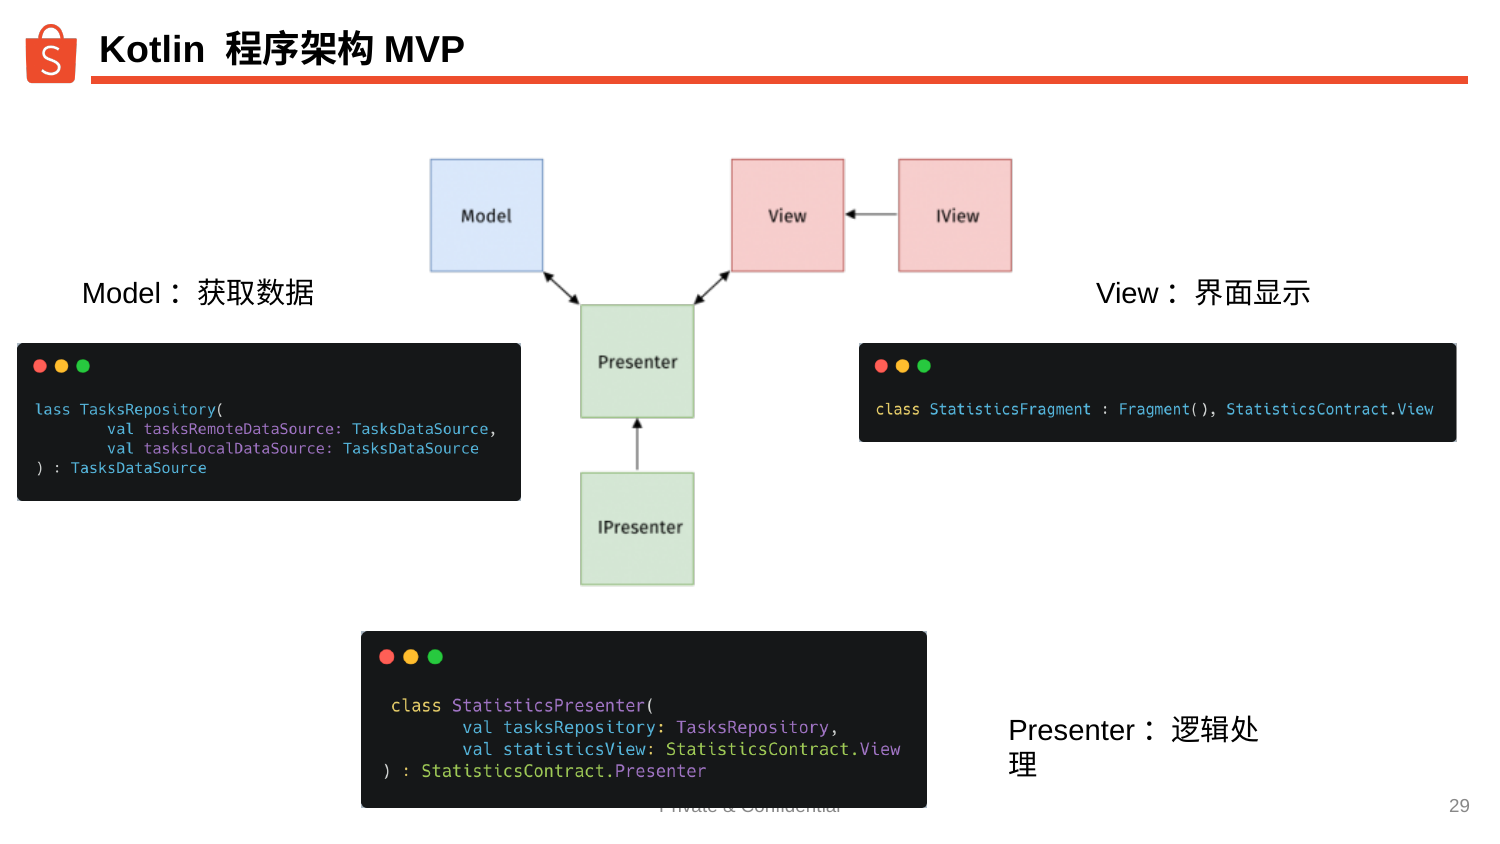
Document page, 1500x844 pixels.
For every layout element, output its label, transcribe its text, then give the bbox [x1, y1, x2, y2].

slide_number ‹#› [1430, 787, 1476, 822]
picture [25, 24, 81, 86]
text_box Model：获取数据 [66, 258, 375, 324]
text_box View：界面显示 [1081, 258, 1389, 324]
picture [17, 141, 1457, 598]
title Kotlin 程序架构MVP [90, 7, 1413, 80]
text_box Presenter：逻辑处理 [993, 696, 1302, 796]
picture [361, 631, 927, 809]
